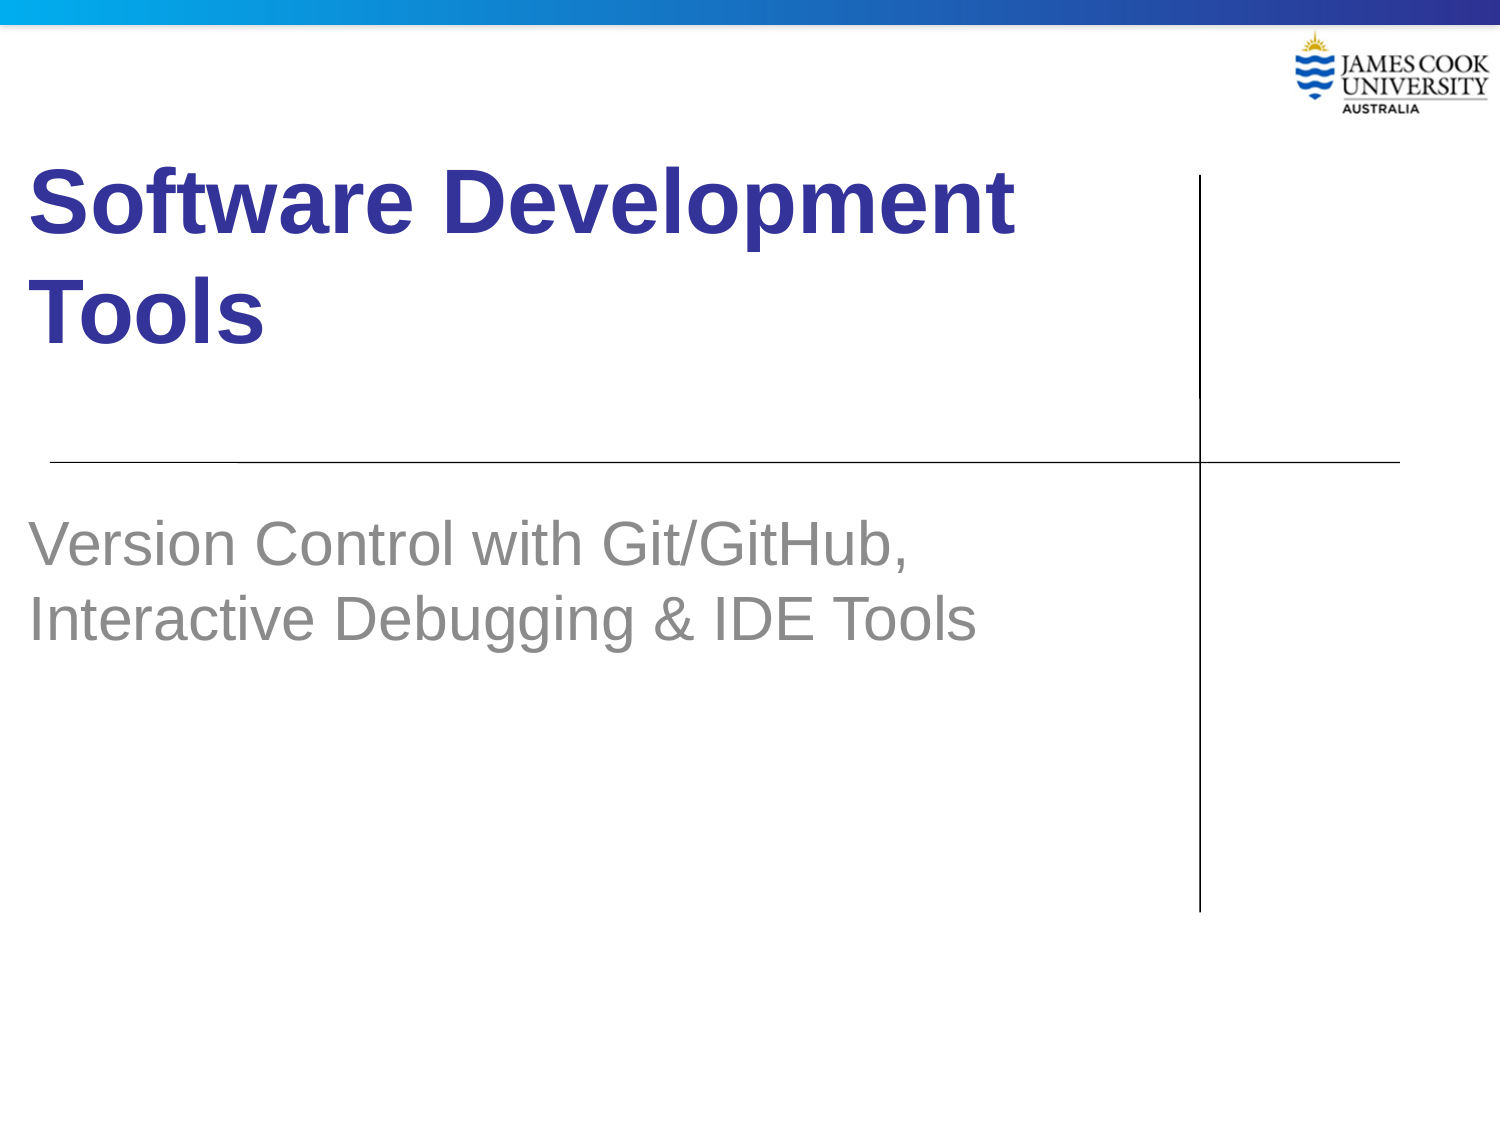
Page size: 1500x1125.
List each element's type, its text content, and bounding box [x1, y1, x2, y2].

subtitle Version Control with Git/GitHub, Interactive Debugging & IDE Tools [17, 491, 1176, 870]
picture [1287, 25, 1500, 122]
title Software Development Tools [17, 76, 1176, 427]
